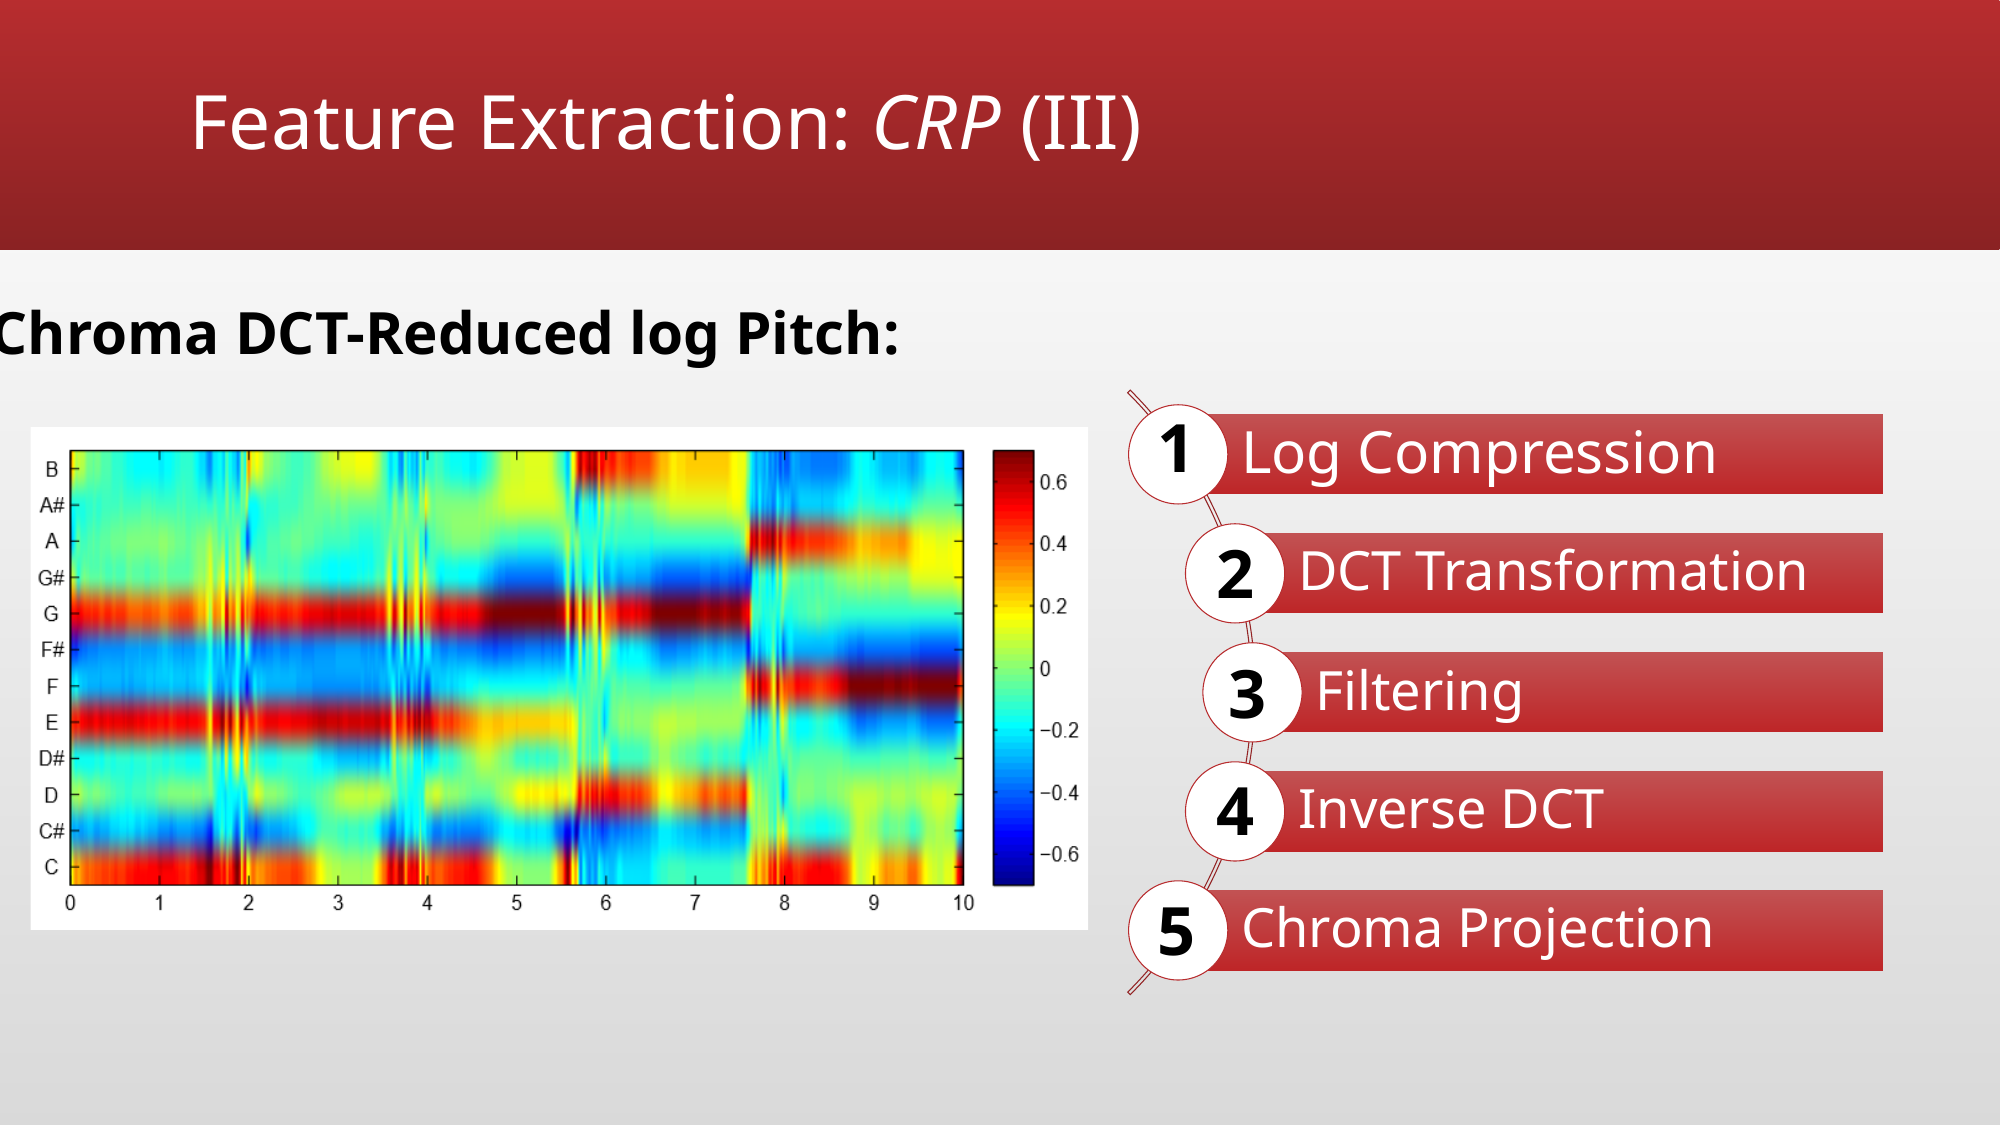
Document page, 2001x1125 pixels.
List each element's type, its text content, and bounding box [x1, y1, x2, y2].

text_box Chroma DCT-Reduced log Pitch: [0, 289, 915, 374]
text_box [1118, 374, 1892, 1010]
picture [30, 427, 1089, 930]
title Feature Extraction: CRP (III) [174, 16, 1825, 234]
